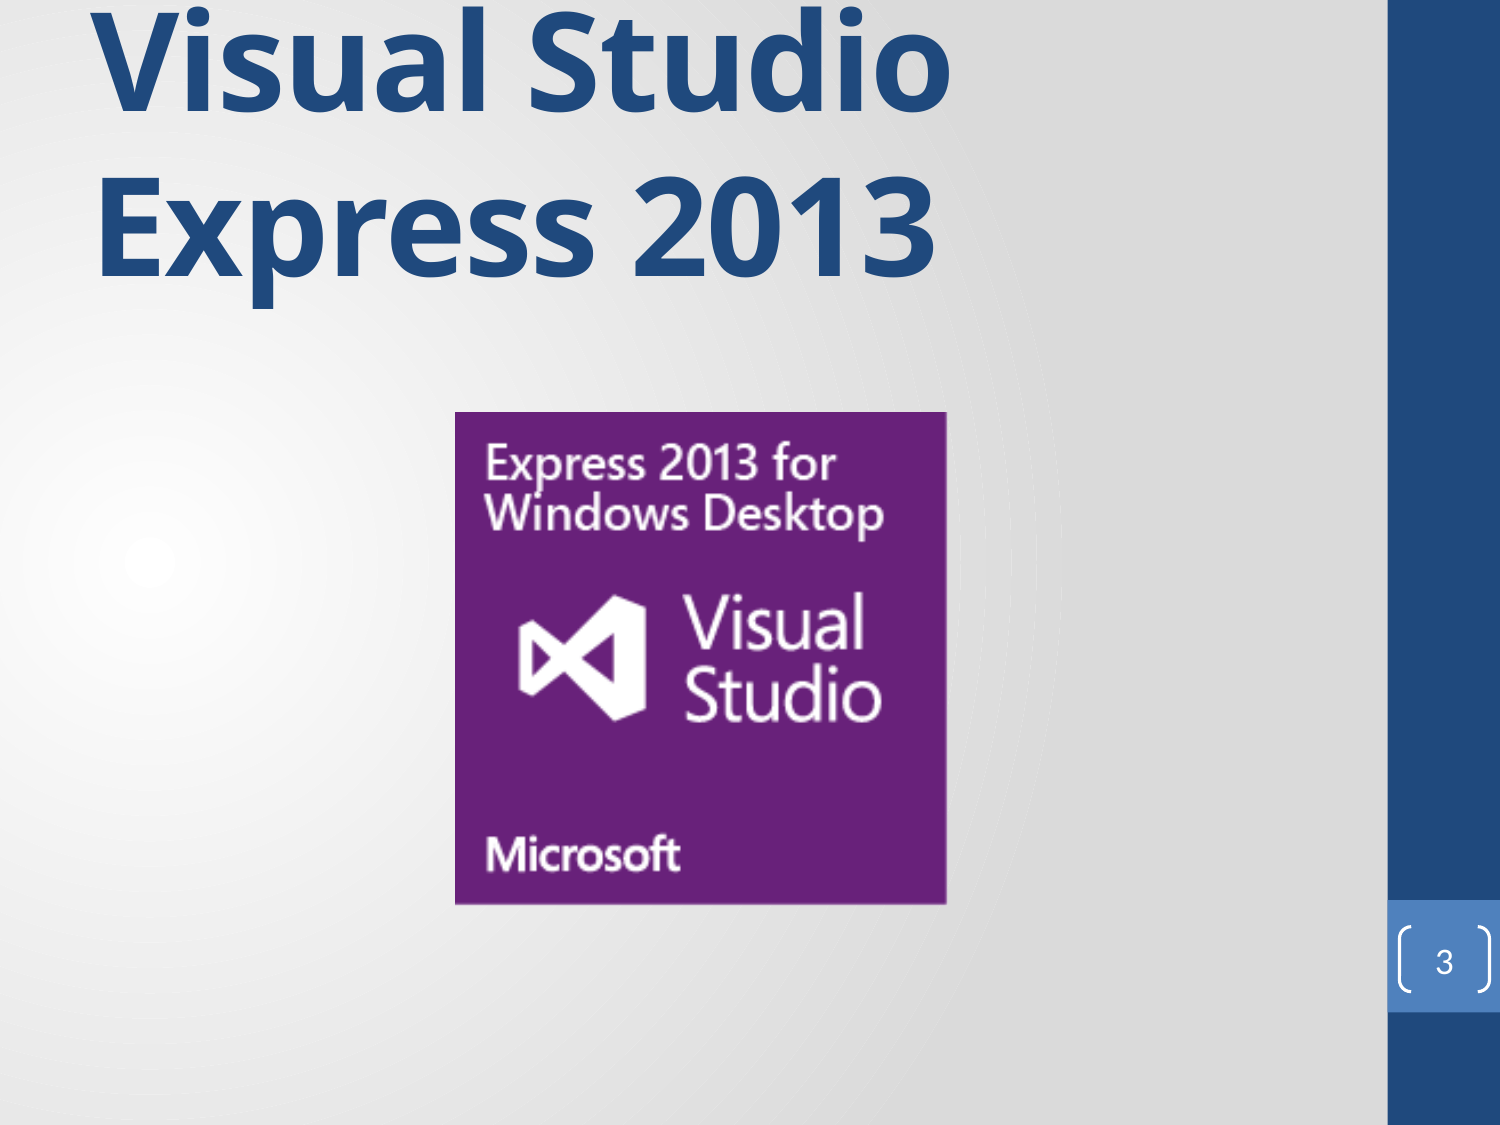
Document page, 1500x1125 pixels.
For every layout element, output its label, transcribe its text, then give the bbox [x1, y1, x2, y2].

slide_number 3 [1397, 925, 1492, 994]
picture [454, 411, 981, 938]
title Visual Studio Express 2013 [75, 45, 1325, 233]
